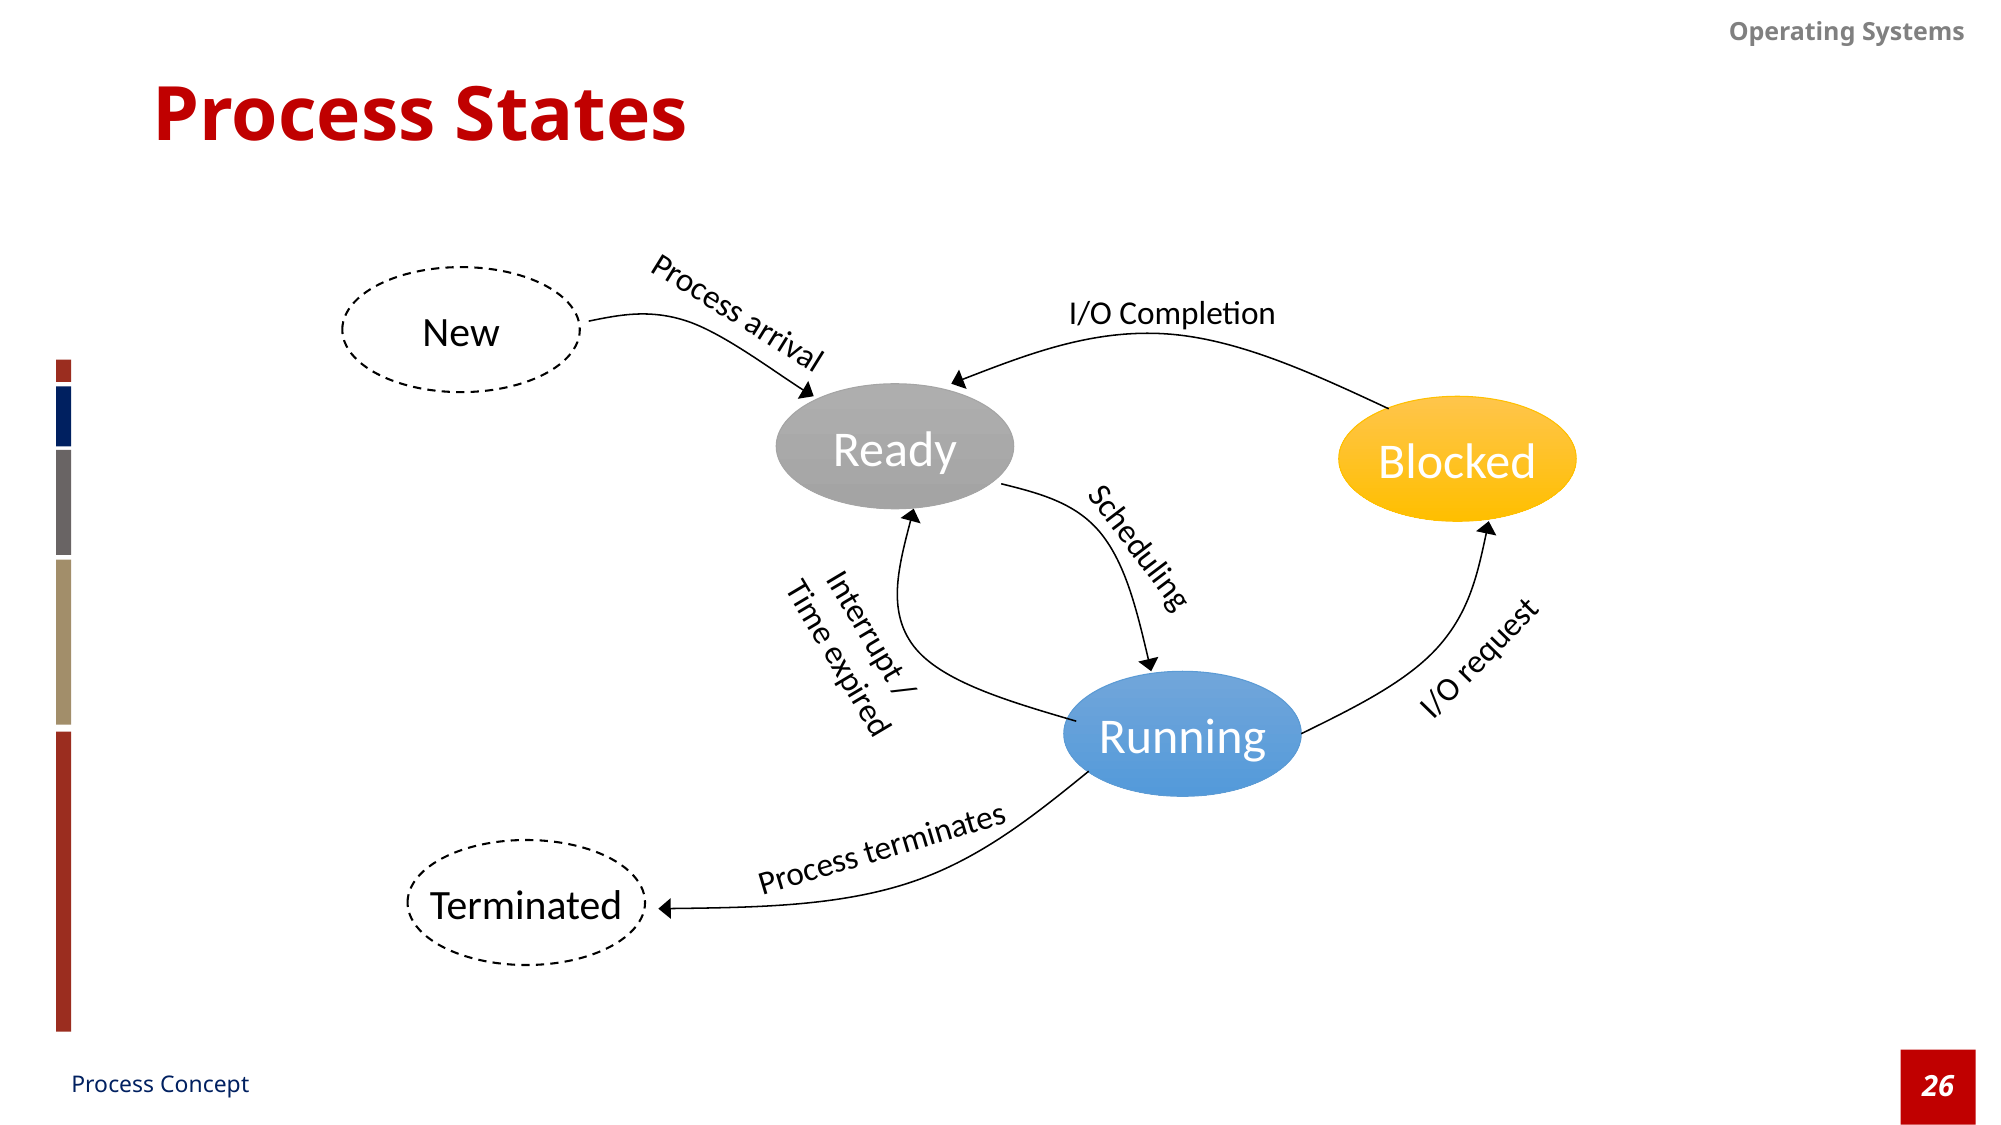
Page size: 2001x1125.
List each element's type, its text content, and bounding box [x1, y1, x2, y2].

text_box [342, 267, 1577, 965]
title Process States [137, 7, 1863, 226]
